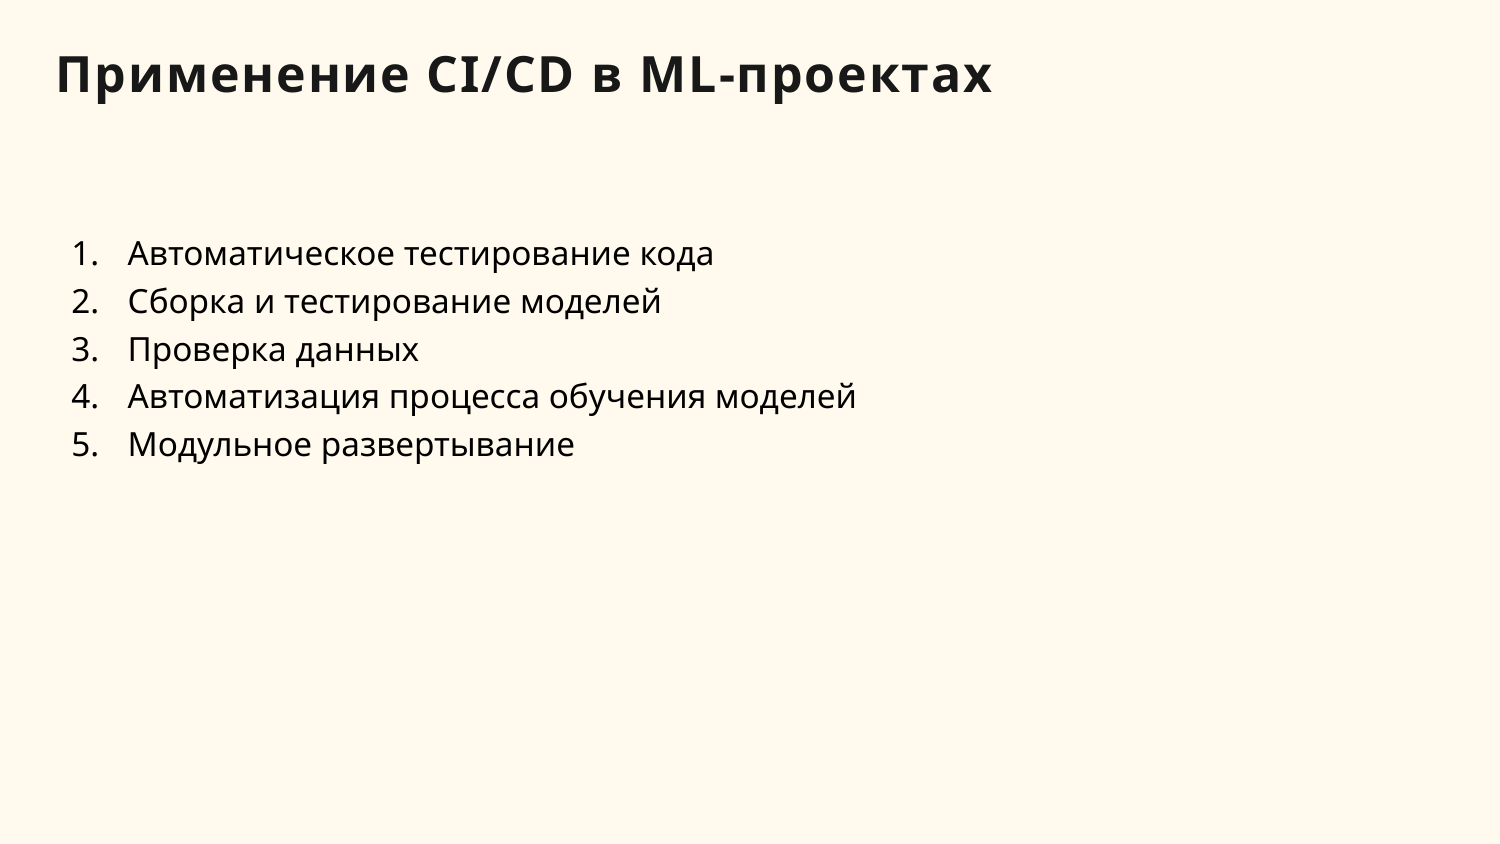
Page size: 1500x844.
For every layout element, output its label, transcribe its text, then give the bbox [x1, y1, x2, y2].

title Применение CI/CD в ML-проектах [53, 40, 1395, 184]
text_box Автоматическое тестирование кода Сборка и тестирование моделей Проверка данных Автоматизация процесса обучения моделей Модульное развертывание [69, 224, 1381, 463]
